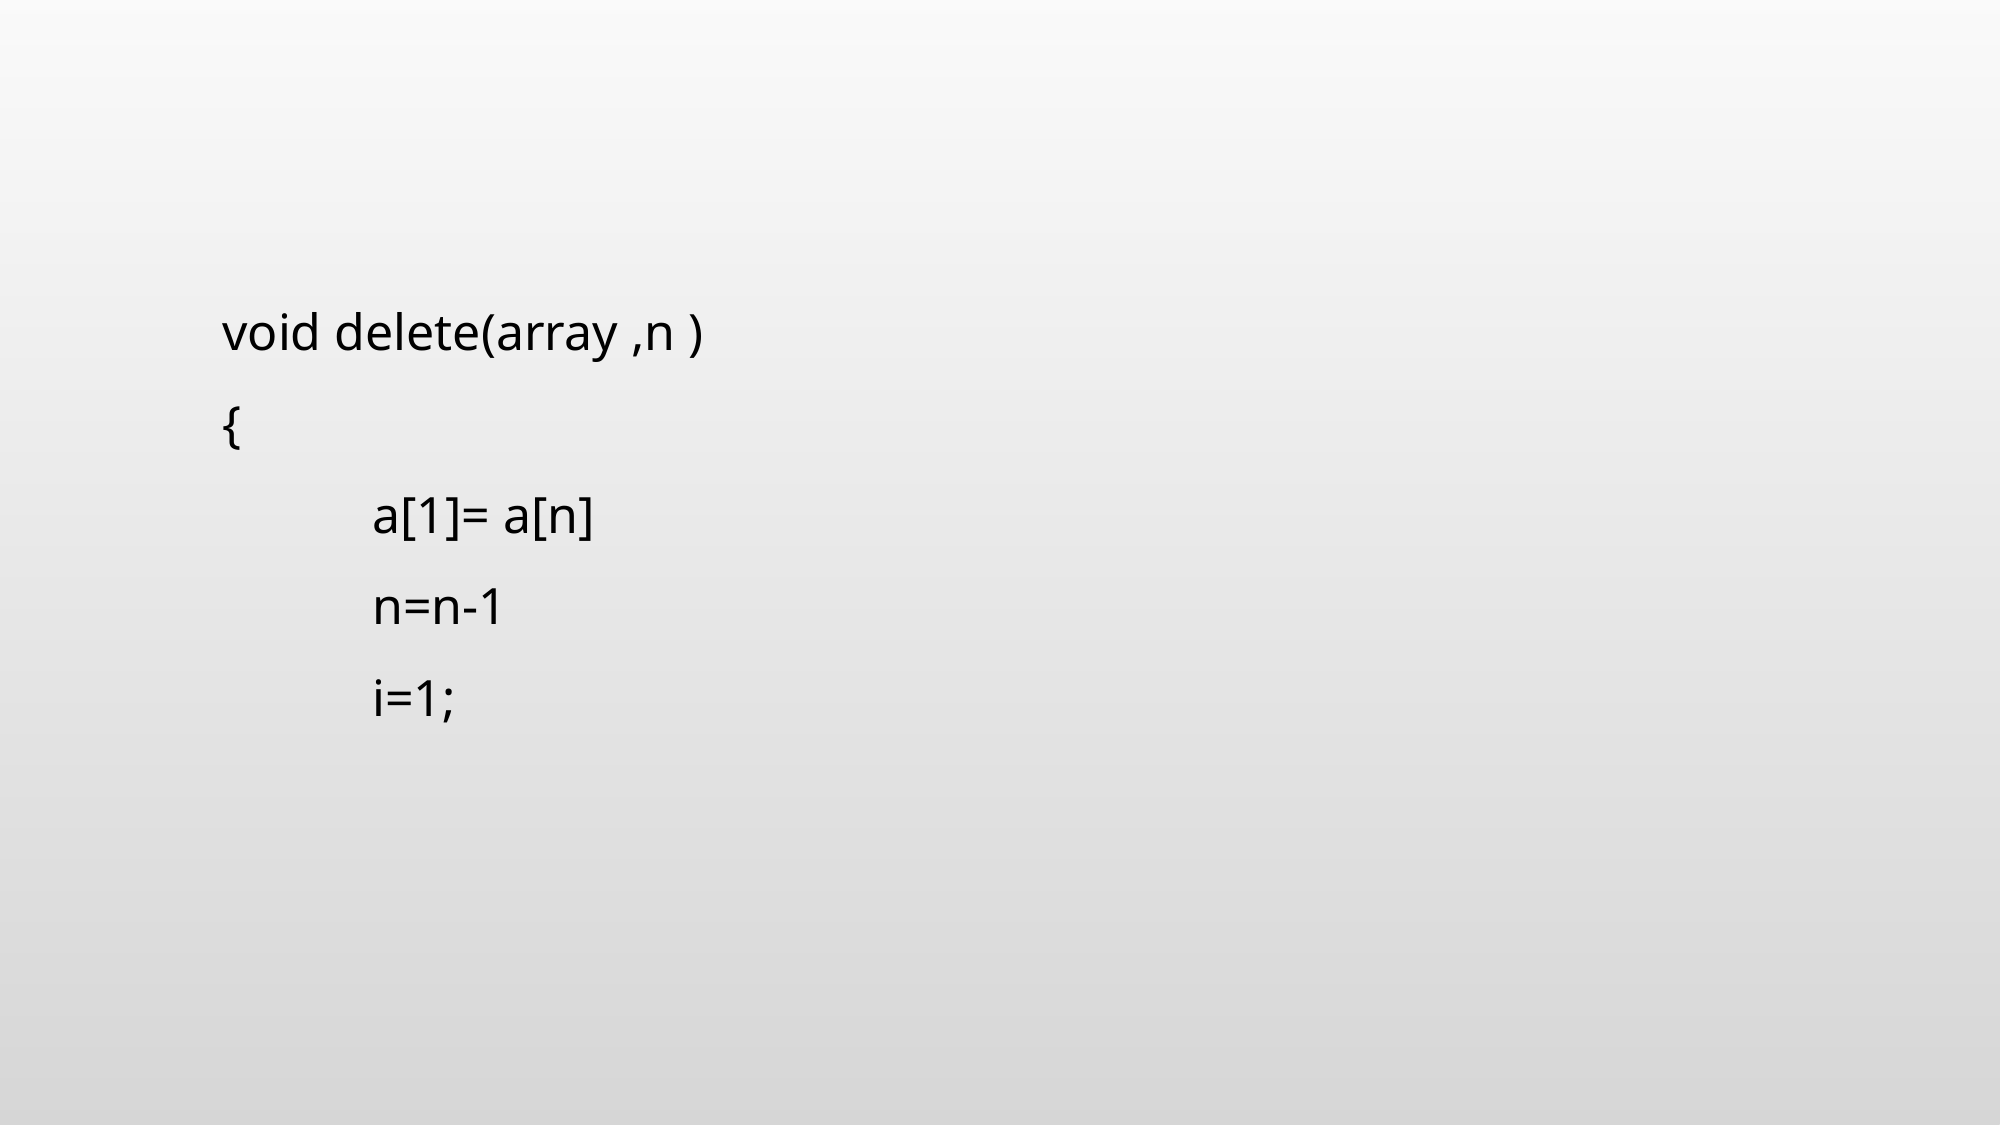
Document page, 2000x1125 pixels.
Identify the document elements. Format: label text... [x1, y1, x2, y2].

list void delete(array ,n ) { a[1]= a[n] n=n-1 i=1; [199, 299, 1800, 1013]
